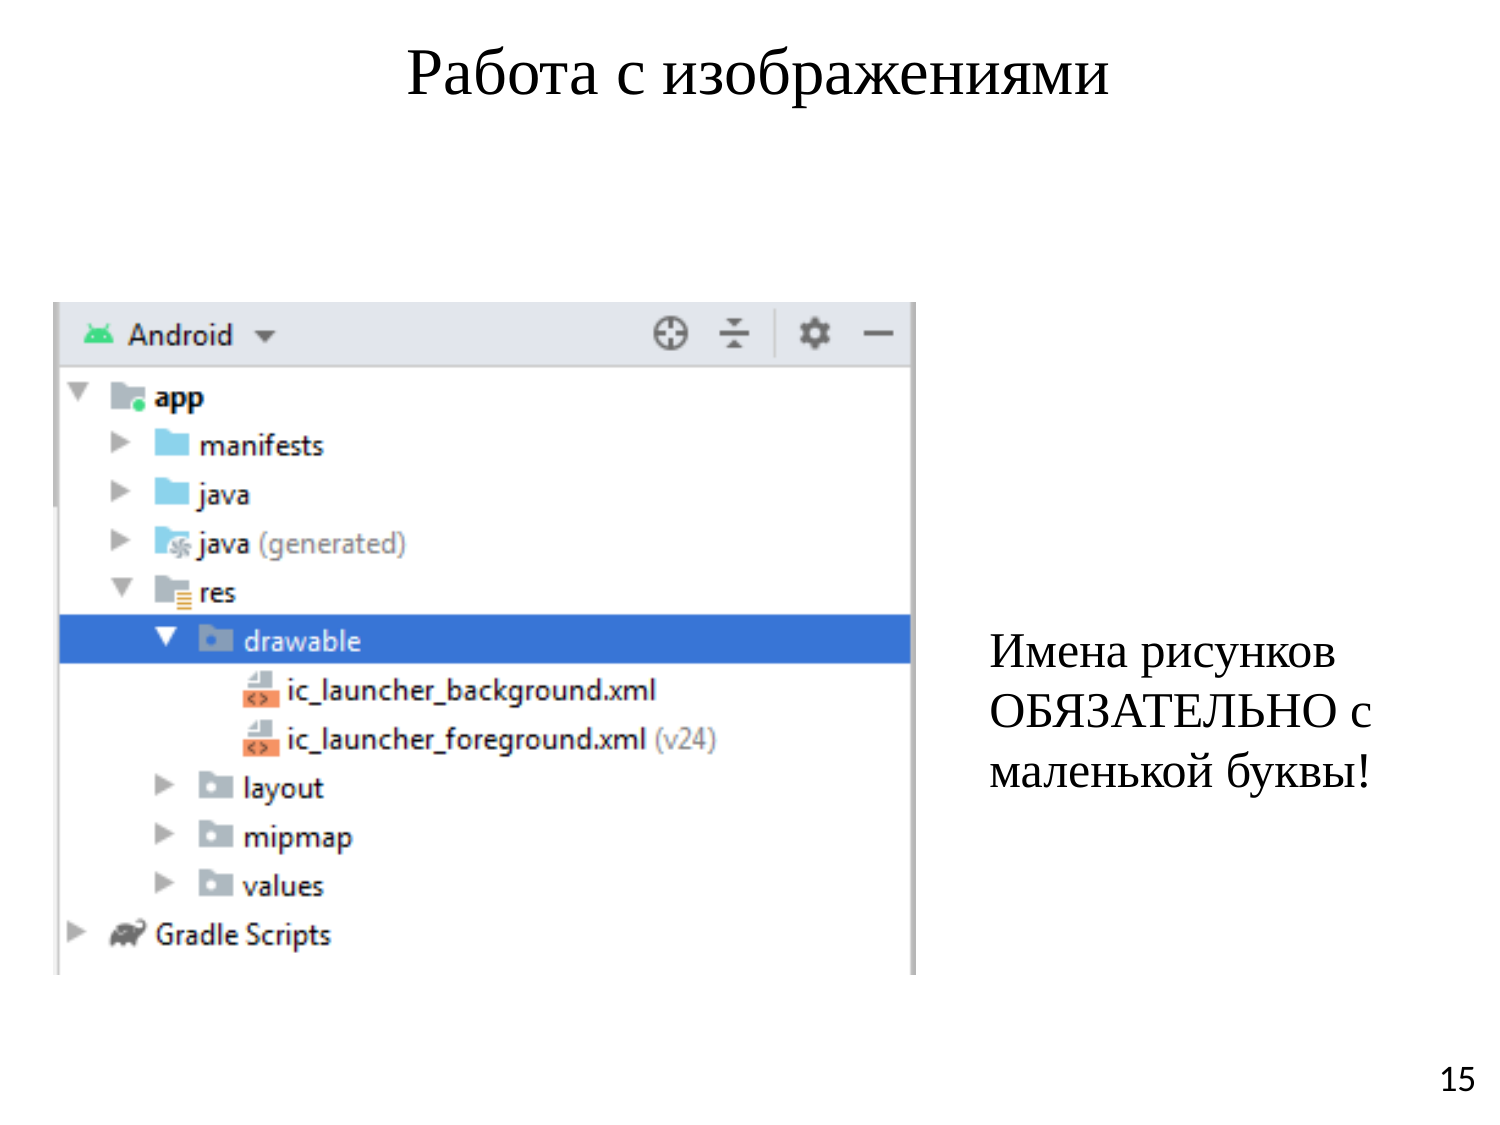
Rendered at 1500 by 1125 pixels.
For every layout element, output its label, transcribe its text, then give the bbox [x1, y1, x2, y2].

text_box 15 [1423, 1046, 1492, 1107]
text_box Имена рисунков ОБЯЗАТЕЛЬНО с маленькой буквы! [974, 609, 1424, 805]
title Работа с изображениями [46, 8, 1472, 127]
picture [52, 302, 916, 975]
